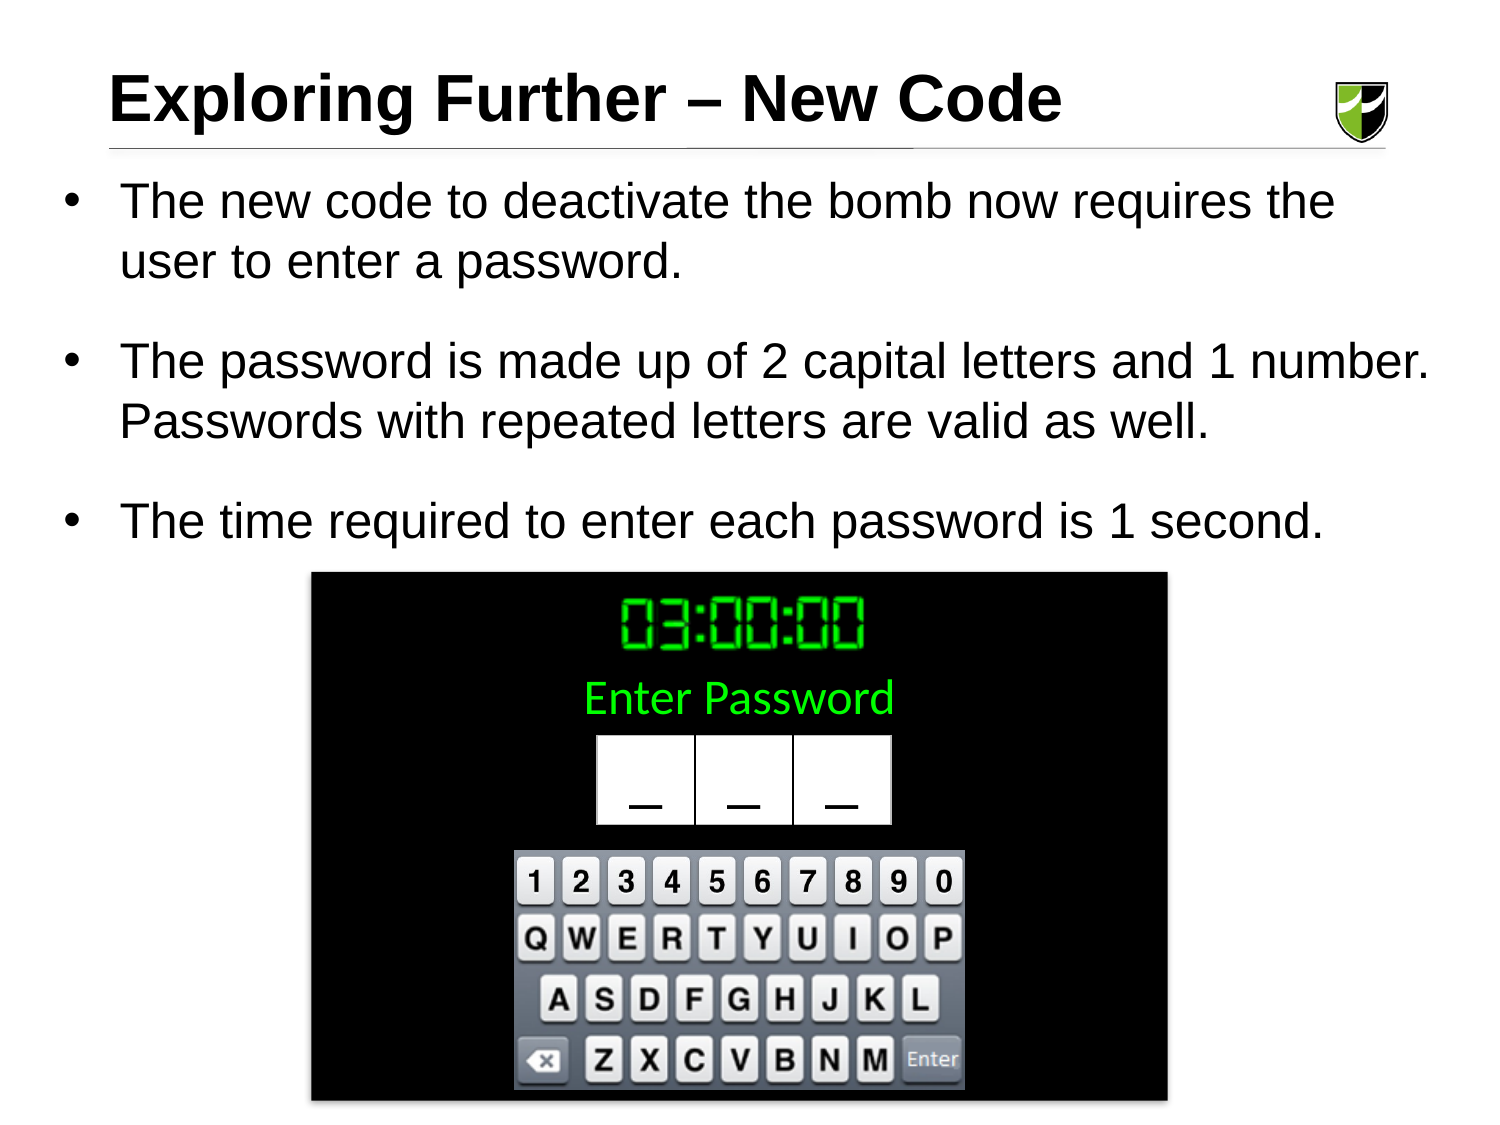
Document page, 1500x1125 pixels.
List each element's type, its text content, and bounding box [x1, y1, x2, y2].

text_box Enter Password [311, 571, 1168, 1101]
table_header _ [794, 736, 890, 824]
picture [607, 585, 875, 662]
table_header _ [696, 736, 792, 824]
picture [514, 850, 965, 1090]
table_header _ [598, 736, 694, 824]
text_box The new code to deactivate the bomb now requires the user to enter a password. The password is made up of 2 capital letters and 1 number. Passwords with repeated letters are valid as well. The time required to enter each password is 1 second. [48, 161, 1450, 580]
picture [1335, 75, 1393, 143]
text_box Exploring Further – New Code [93, 47, 1313, 161]
